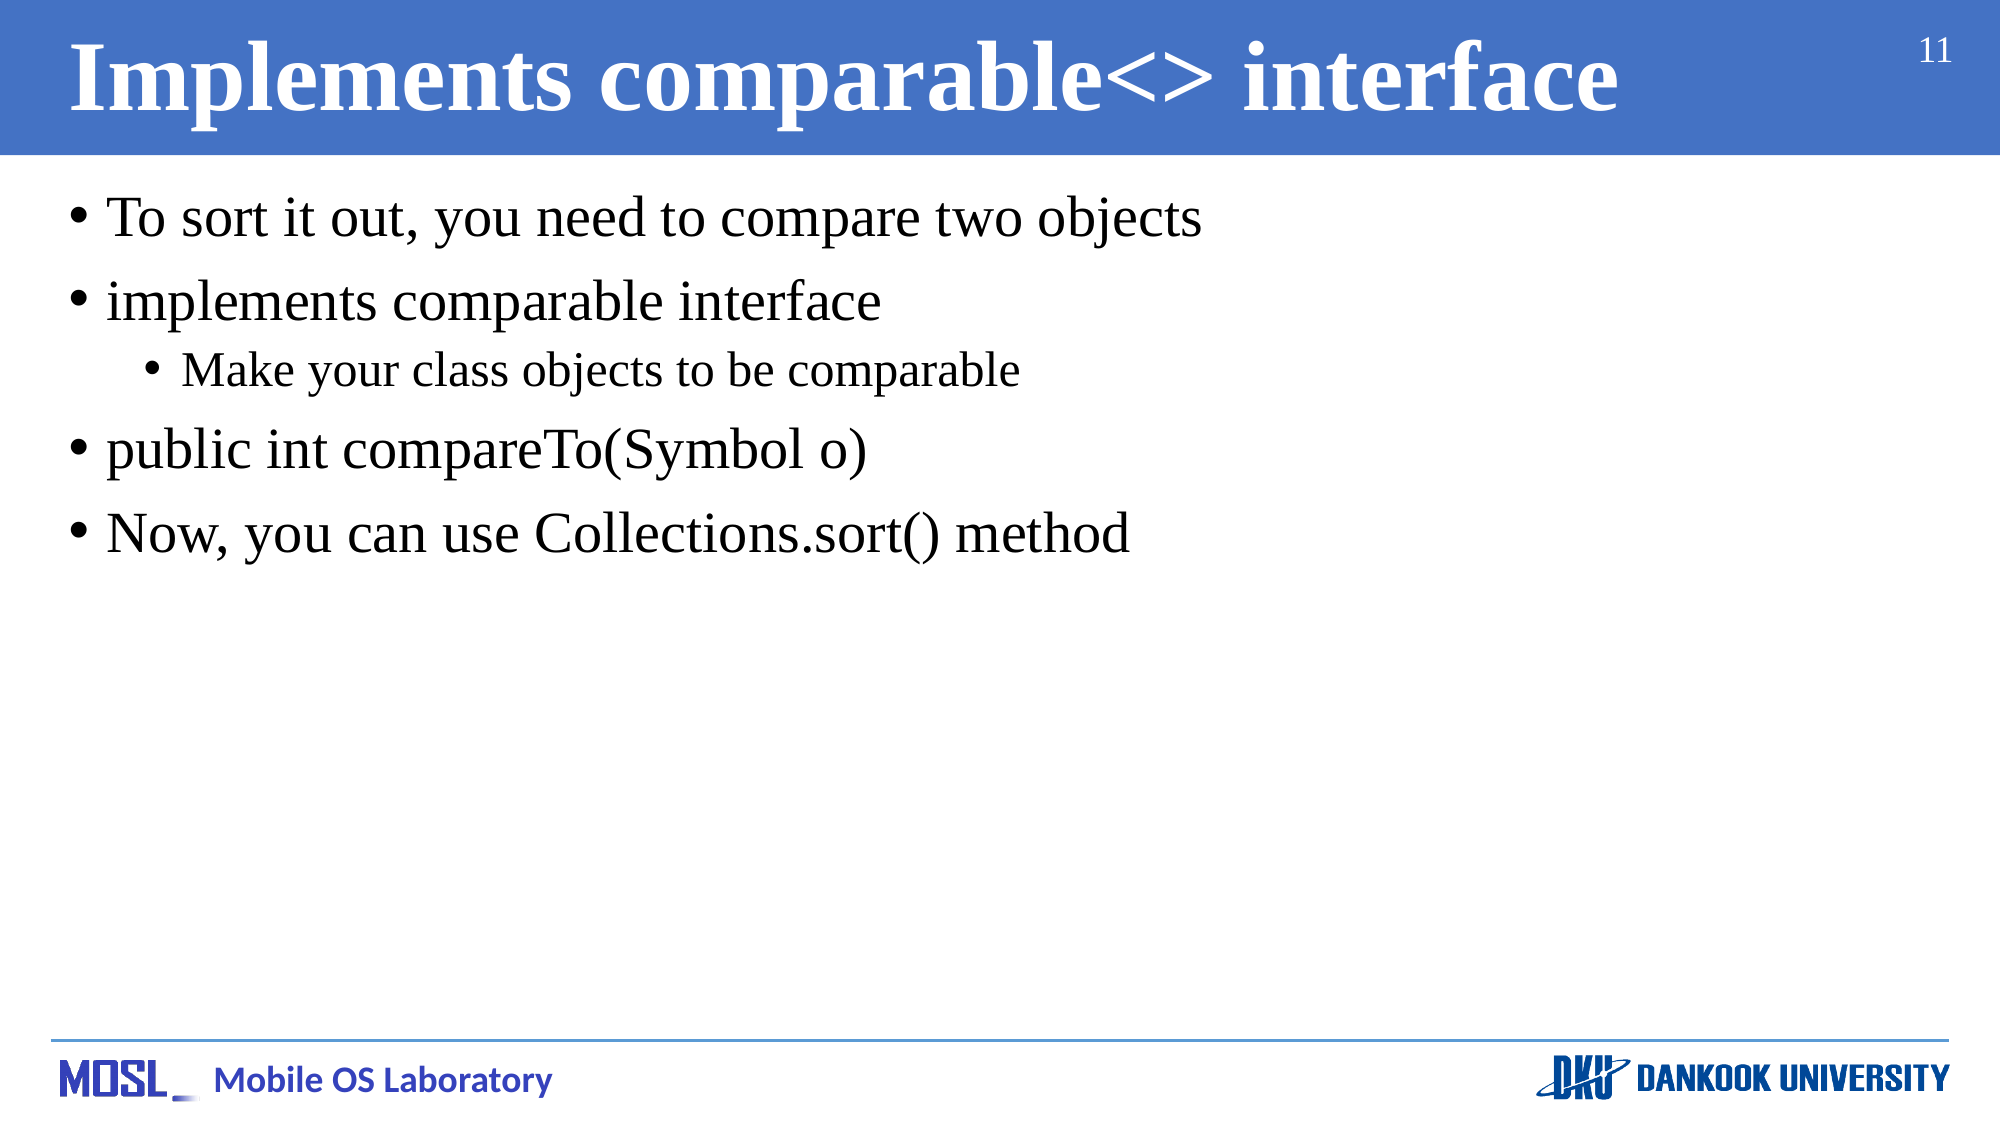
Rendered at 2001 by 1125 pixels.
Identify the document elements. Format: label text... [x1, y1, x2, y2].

list To sort it out, you need to compare two objects implements comparable interface Make your class objects to be comparable public int compareTo(Symbol o) Now, you can use Collections.sort() method [53, 178, 1937, 984]
picture [1536, 1055, 1950, 1100]
slide_number 11 [1937, 17, 1969, 78]
picture [39, 1037, 216, 1119]
title Implements comparable<> interface [53, 2, 1937, 153]
